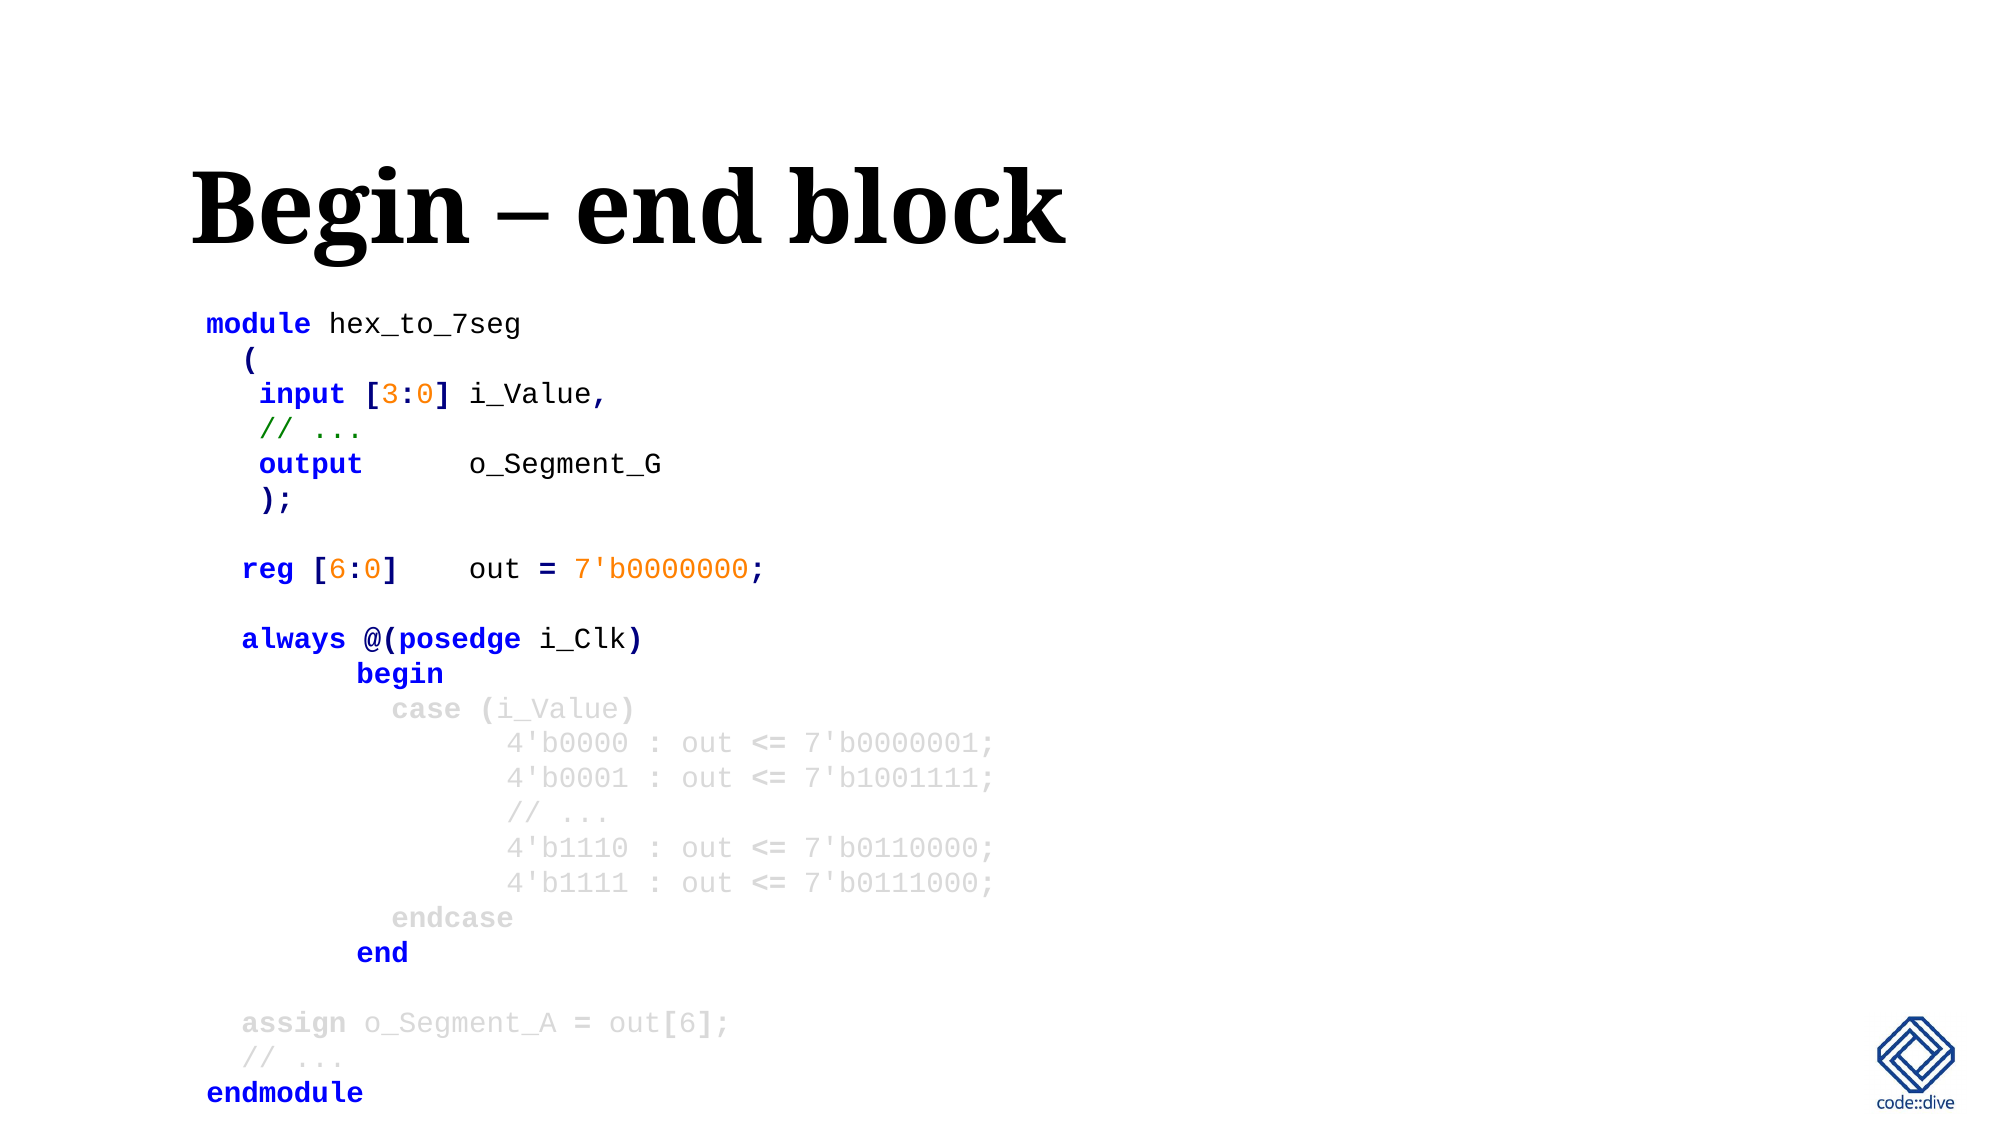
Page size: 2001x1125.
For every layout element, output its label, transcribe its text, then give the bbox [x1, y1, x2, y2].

picture [1864, 1012, 1967, 1114]
text_box module hex_to_7seg ( input [3:0] i_Value, // ... output o_Segment_G ); reg [6:0] out = 7'b0000000; always @(posedge i_Clk) begin case (i_Value) 4'b0000 : out <= 7'b0000001; 4'b0001 : out <= 7'b1001111; // ... 4'b1110 : out <= 7'b0110000; 4'b1111 : out <= 7'b0111000; endcase end assign o_Segment_A = out[6]; // ... endmodule [191, 296, 1192, 1116]
title Begin – end block [175, 79, 1826, 344]
